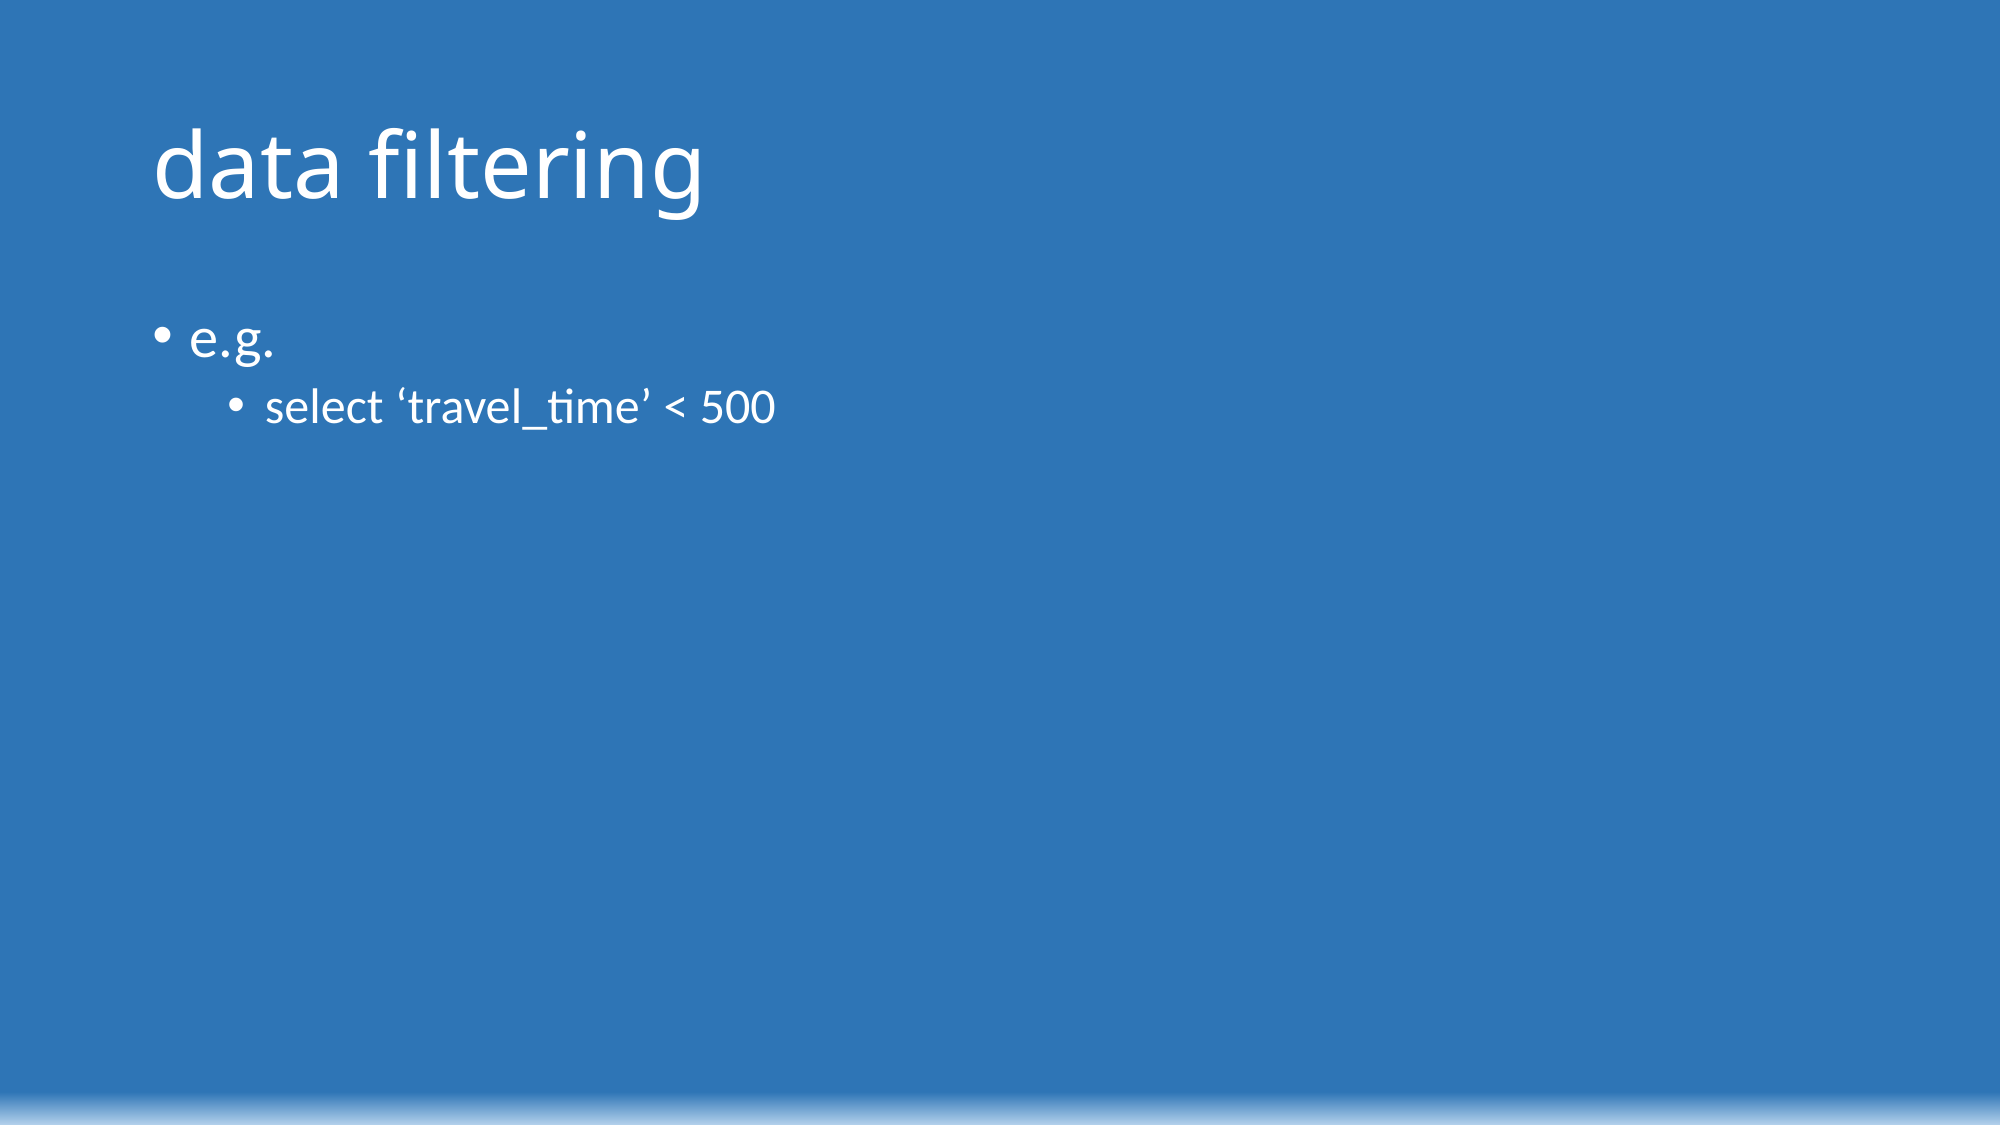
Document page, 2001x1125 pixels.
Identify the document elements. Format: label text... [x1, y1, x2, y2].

list e.g. select ‘travel_time’ < 500 [137, 299, 1863, 1014]
title data filtering [137, 59, 1863, 278]
